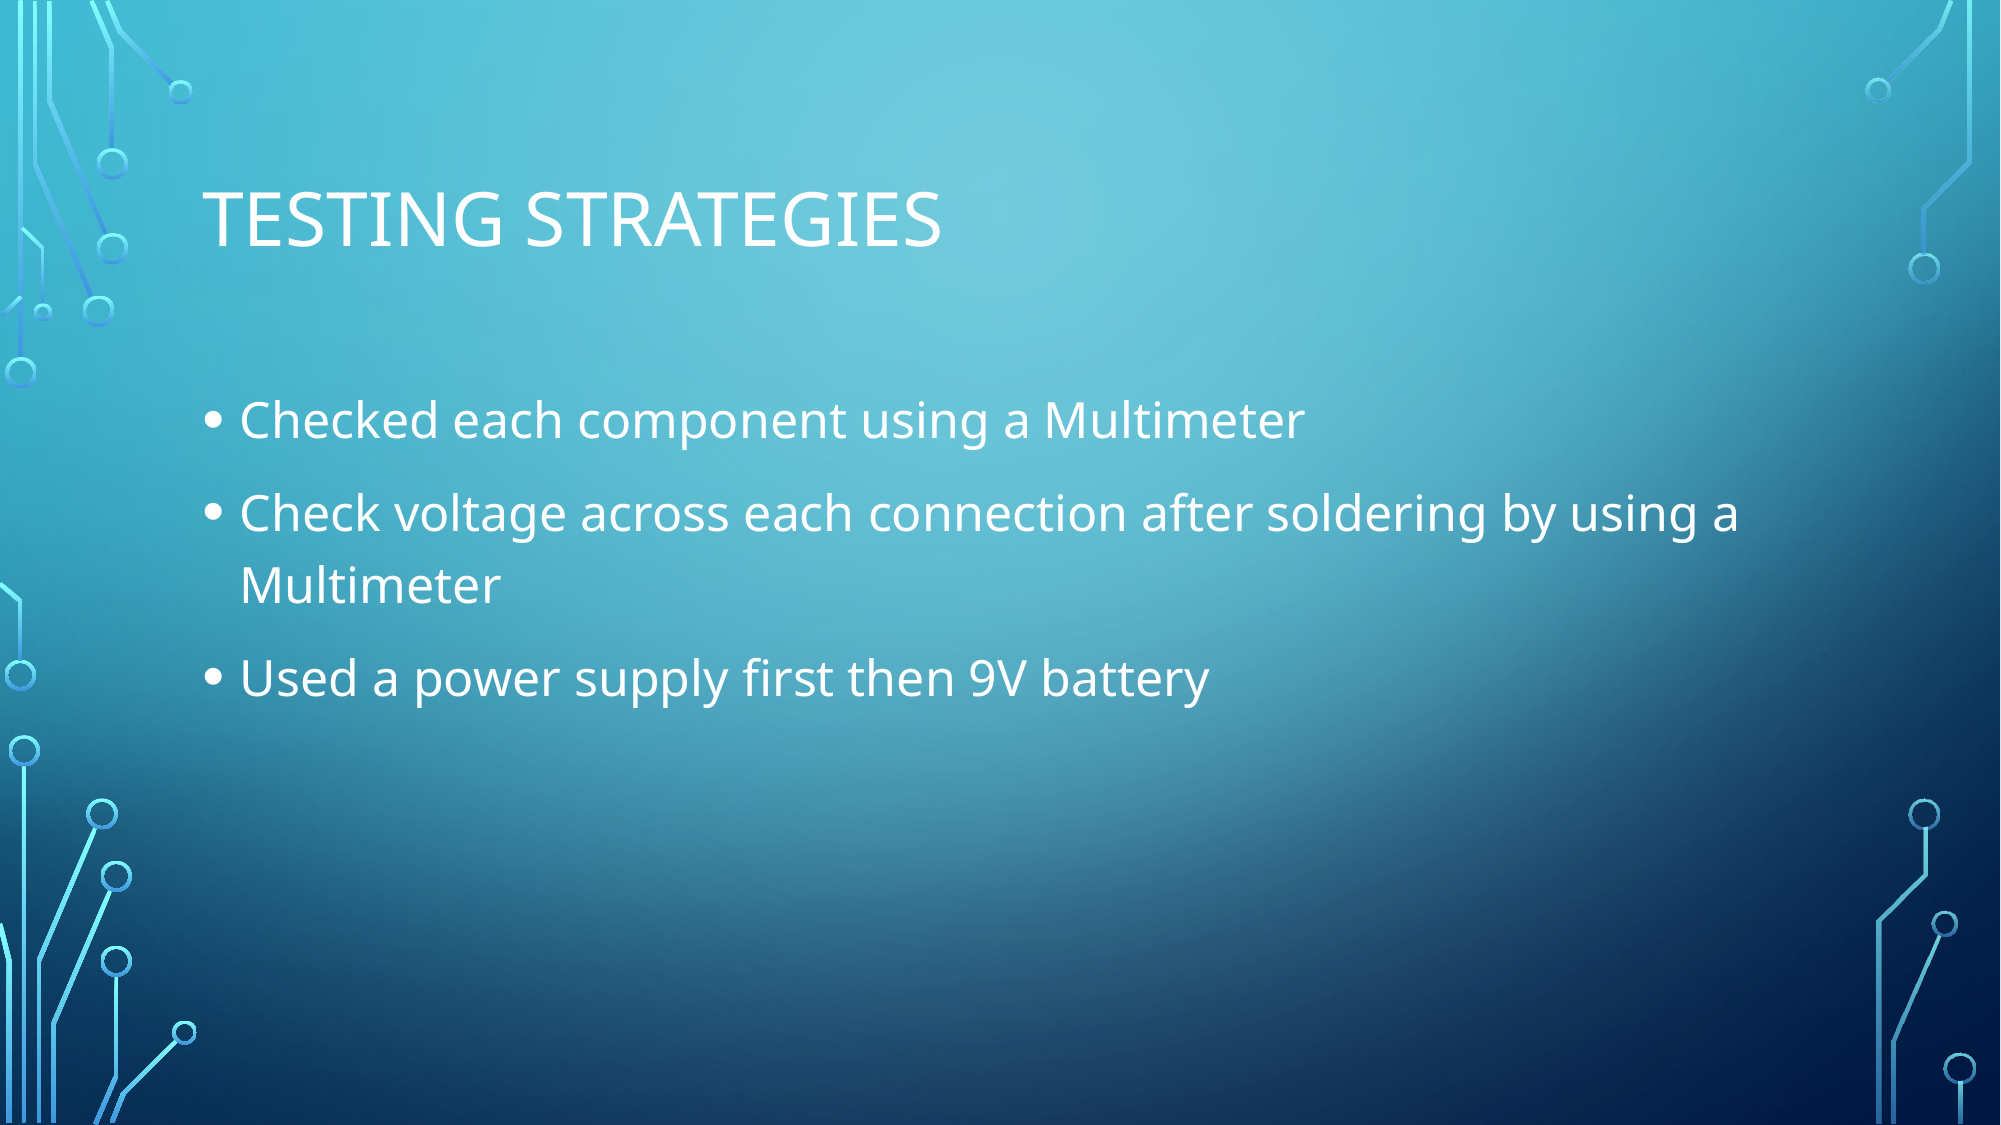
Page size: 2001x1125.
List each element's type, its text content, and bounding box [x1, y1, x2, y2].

title Testing strategies [187, 101, 1813, 344]
list Checked each component using a Multimeter Check voltage across each connection after soldering by using a Multimeter Used a power supply first then 9V battery [187, 369, 1813, 950]
